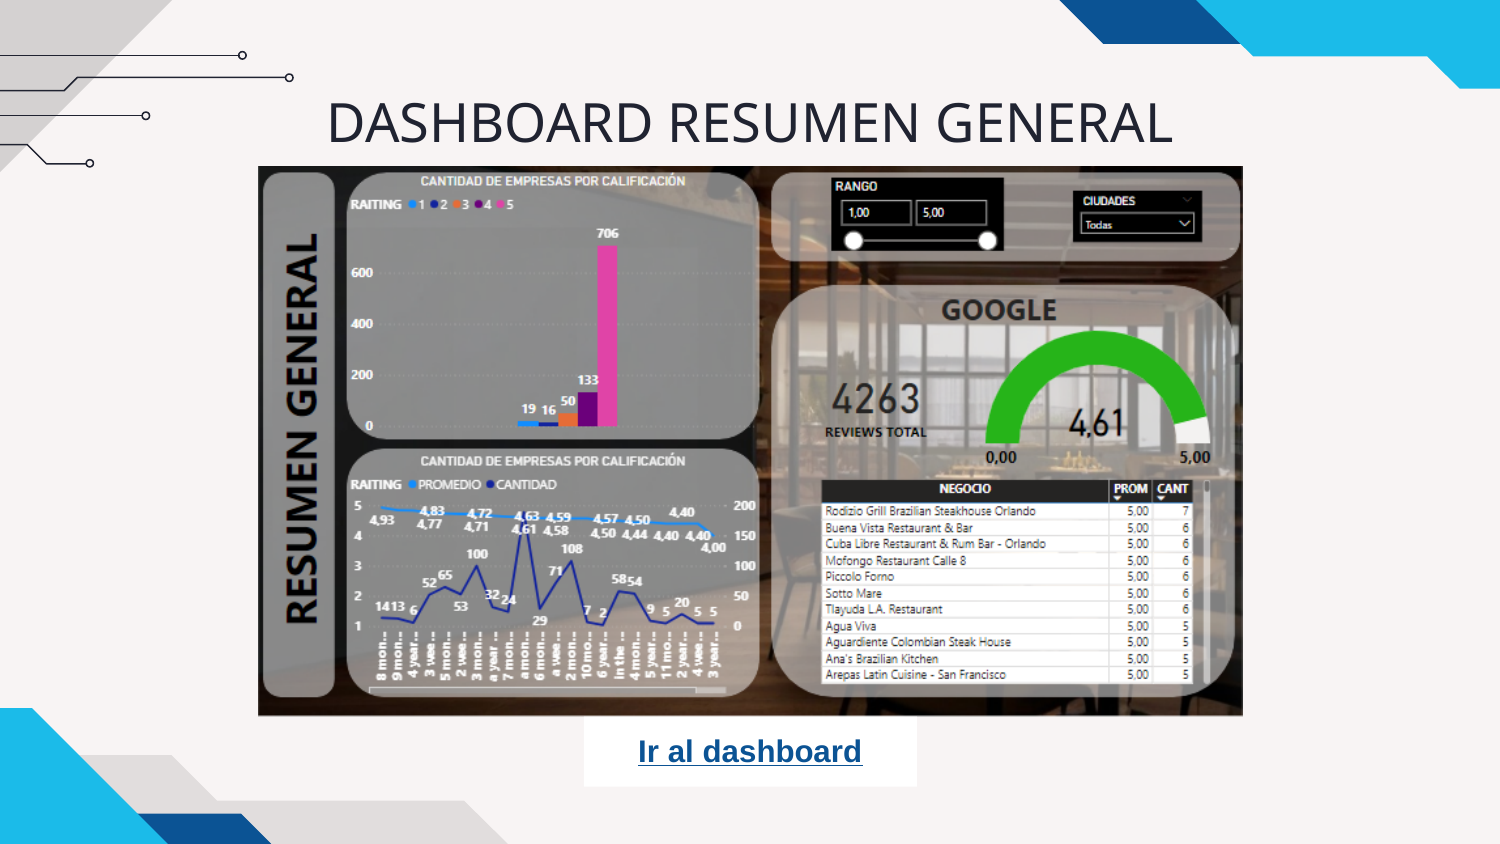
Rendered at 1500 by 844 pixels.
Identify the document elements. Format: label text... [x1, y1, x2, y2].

picture [258, 166, 1244, 717]
title DASHBOARD RESUMEN GENERAL [118, 72, 1383, 167]
text_box Ir al dashboard [583, 725, 917, 787]
